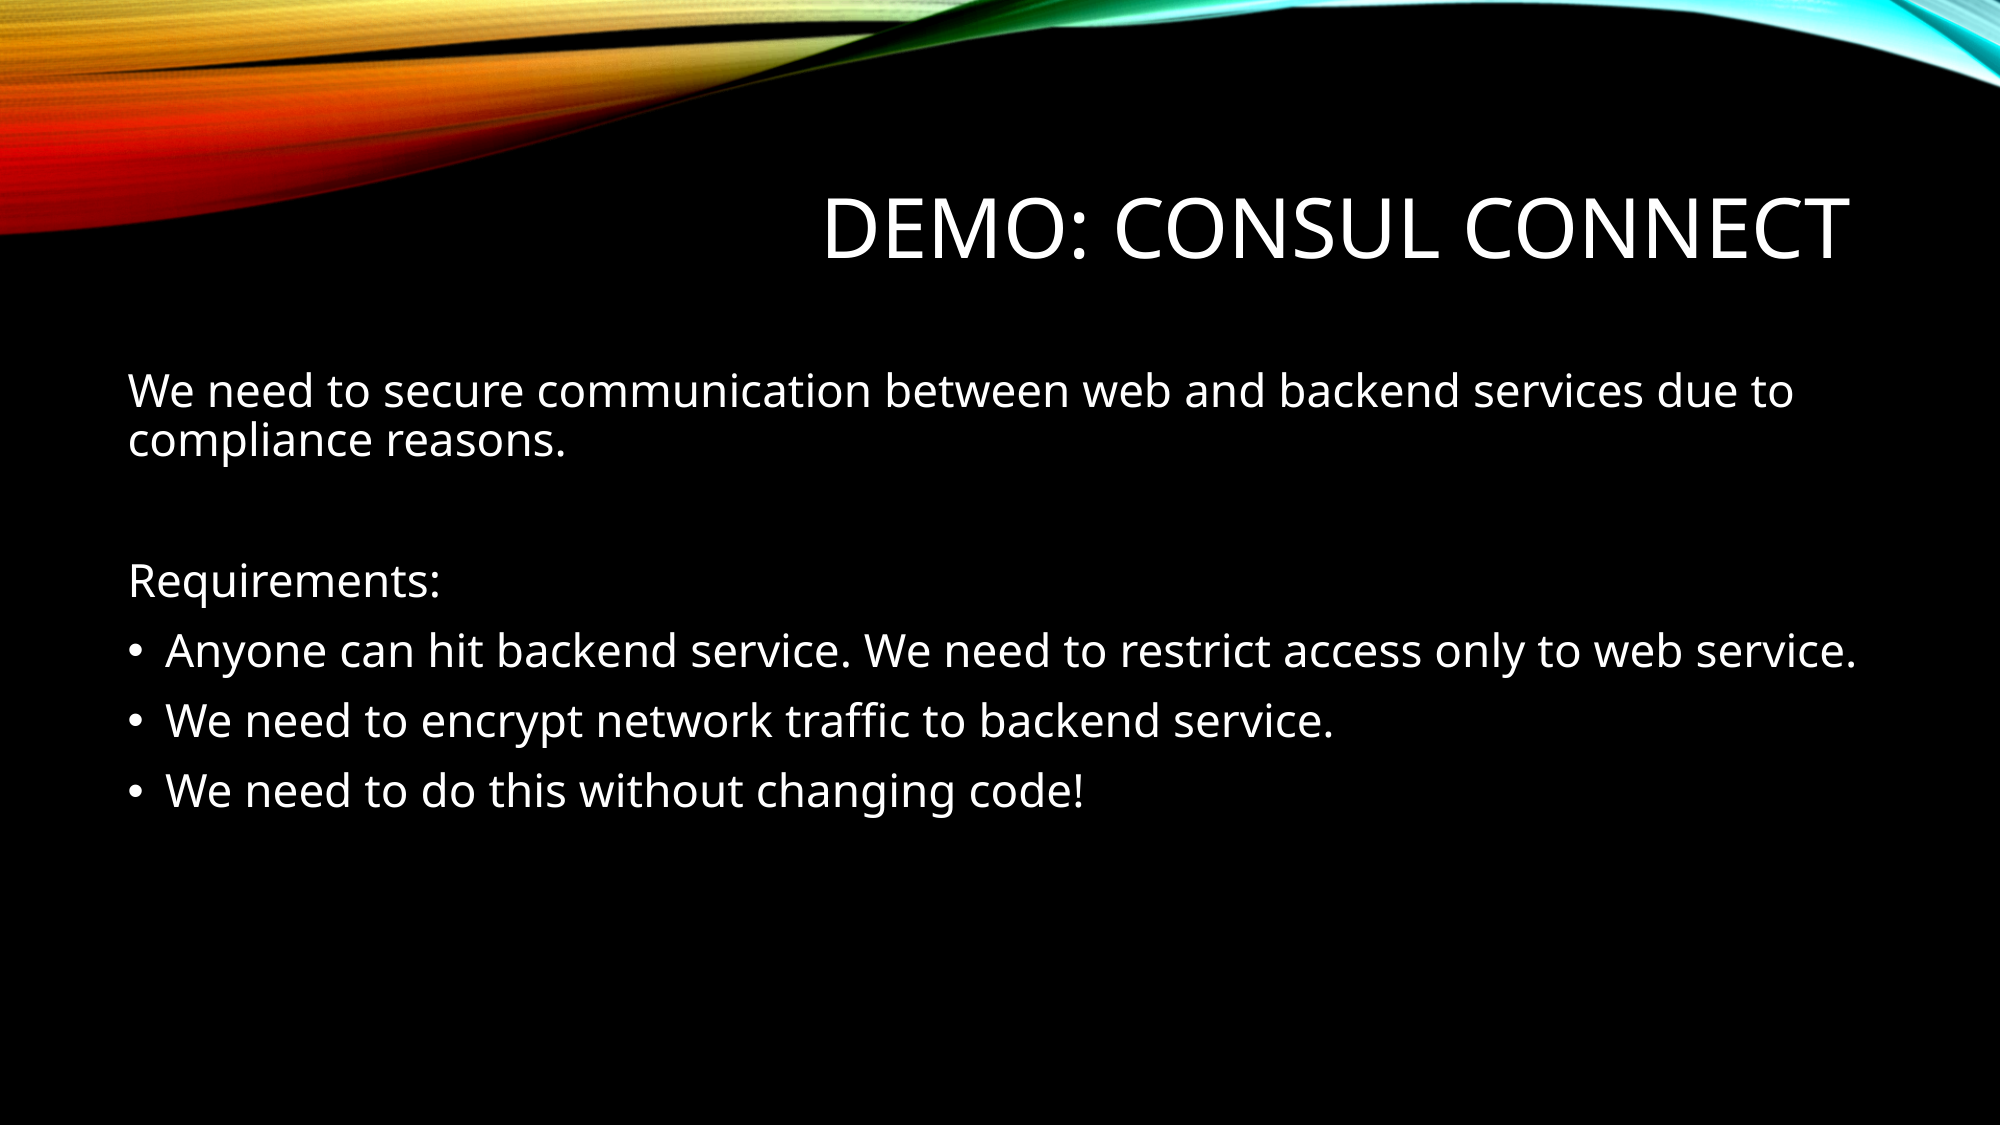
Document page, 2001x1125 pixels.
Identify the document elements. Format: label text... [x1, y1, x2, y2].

title Demo: Consul connect [562, 125, 1888, 338]
picture [0, 0, 2000, 237]
list We need to secure communication between web and backend services due to compliance reasons. Requirements: Anyone can hit backend service. We need to restrict access only to web service. We need to encrypt network traffic to backend service. We need to do this without changing code! [112, 360, 1888, 1021]
